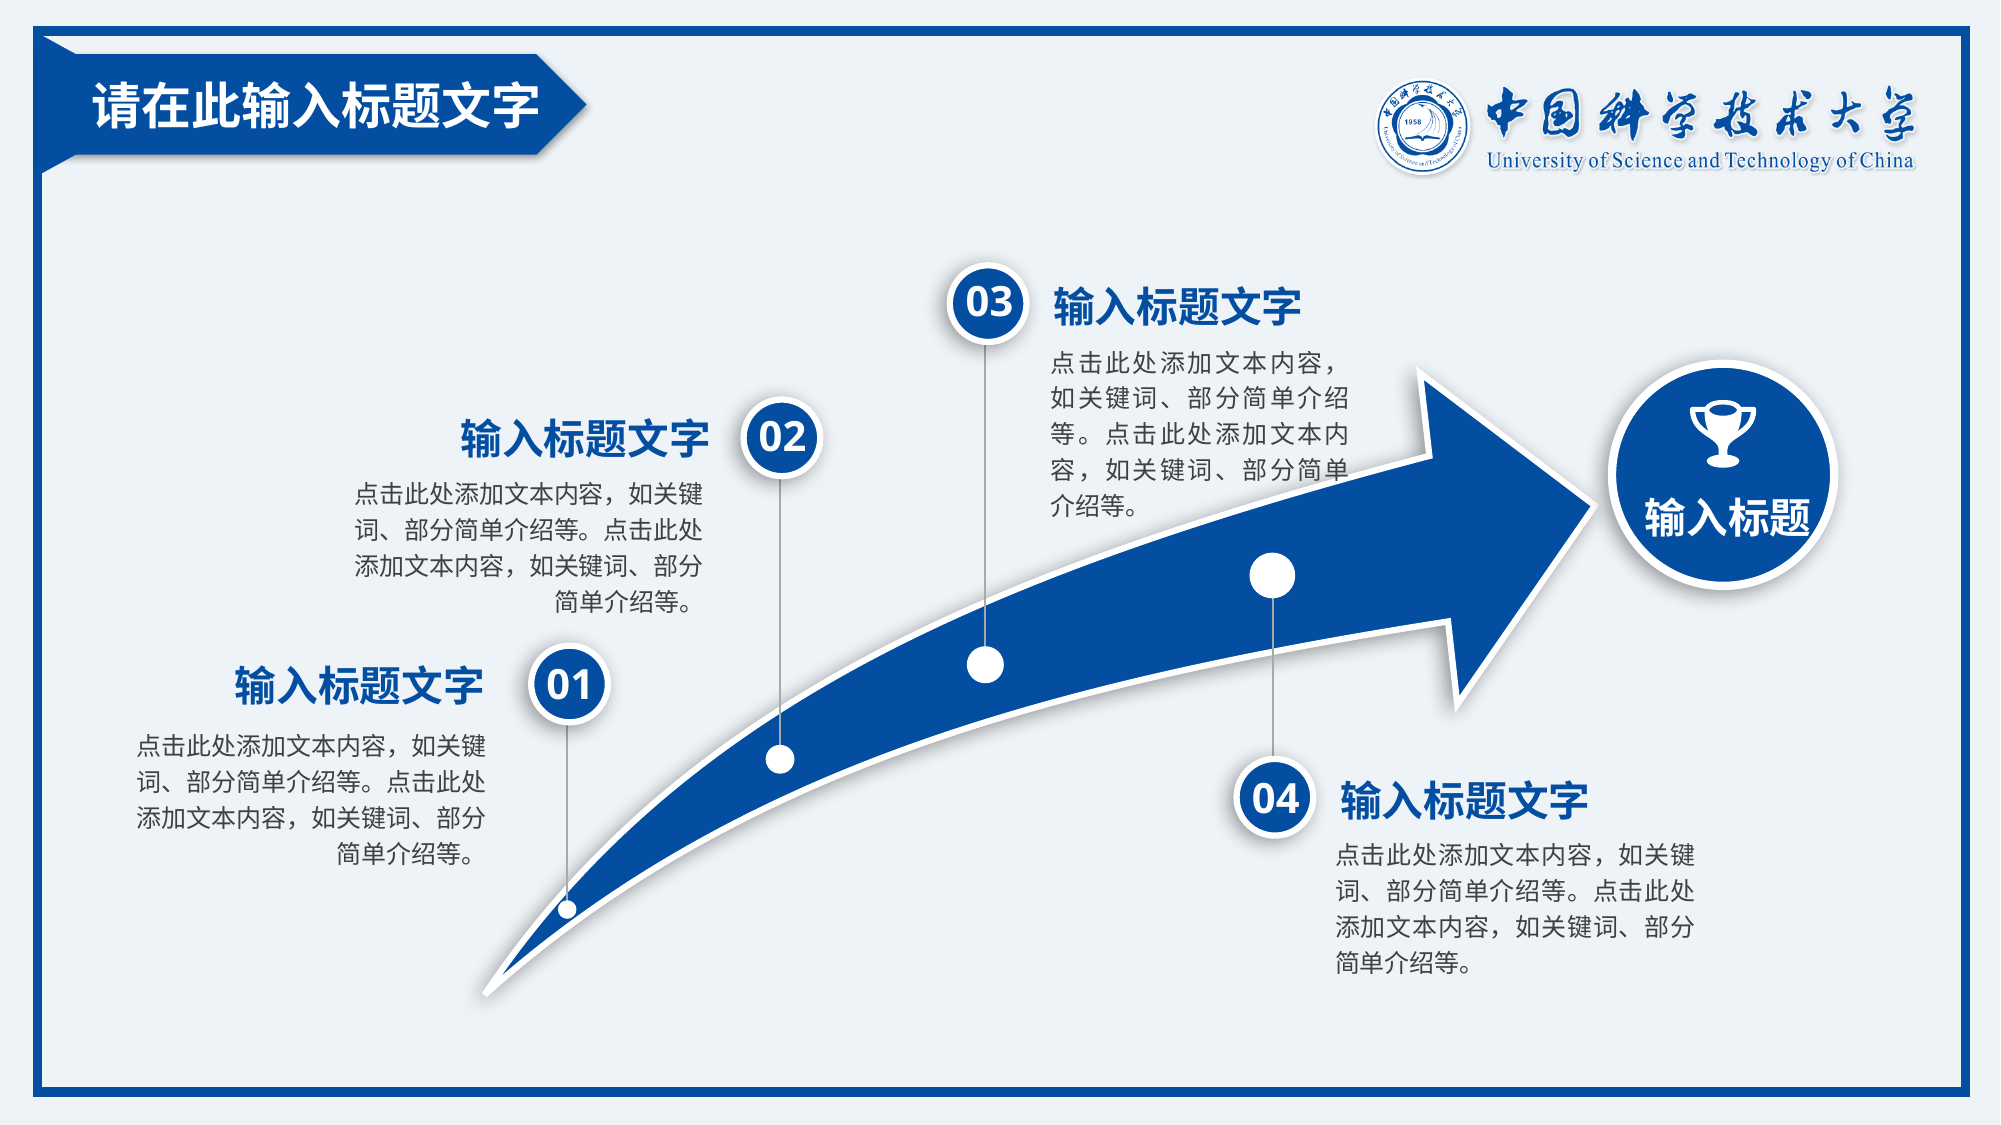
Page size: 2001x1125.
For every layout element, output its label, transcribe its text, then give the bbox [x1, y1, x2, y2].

text_box 点击此处添加文本内容，如关键词、部分简单介绍等。点击此处添加文本内容，如关键词、部分简单介绍等。 [108, 717, 502, 817]
text_box [557, 900, 577, 919]
text_box 点击此处添加文本内容，如关键词、部分简单介绍等。点击此处添加文本内容，如关键词、部分简单介绍等。 [343, 472, 705, 573]
text_box 02 [752, 420, 814, 470]
text_box 输入标题文字 [165, 651, 500, 717]
text_box 输入标题文字 [1053, 276, 1351, 341]
text_box 输入标题文字 [350, 408, 711, 474]
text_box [37, 33, 587, 176]
text_box [765, 744, 795, 774]
text_box 04 [1245, 782, 1307, 833]
text_box [1611, 363, 1835, 536]
text_box [761, 470, 803, 477]
text_box 03 [959, 285, 1021, 336]
text_box 输入标题文字 [1340, 770, 1638, 833]
text_box 输入标题 [1630, 487, 1826, 553]
text_box [484, 373, 1595, 995]
text_box 01 [539, 668, 602, 718]
text_box 点击此处添加文本内容，如关键词、部分简单介绍等。点击此处添加文本内容，如关键词、部分简单介绍等。 [1050, 341, 1351, 441]
text_box [967, 336, 1009, 342]
text_box [1249, 552, 1296, 599]
text_box [36, 30, 1966, 1093]
text_box [1689, 399, 1757, 468]
text_box [949, 265, 1027, 329]
picture [1335, 54, 1953, 198]
text_box [1644, 553, 1802, 586]
text_box [966, 646, 1004, 684]
text_box 点击此处添加文本内容，如关键词、部分简单介绍等。点击此处添加文本内容，如关键词、部分简单介绍等。 [1335, 833, 1697, 933]
text_box [743, 399, 821, 462]
text_box [531, 645, 608, 708]
text_box [551, 718, 588, 723]
text_box [1236, 758, 1314, 822]
